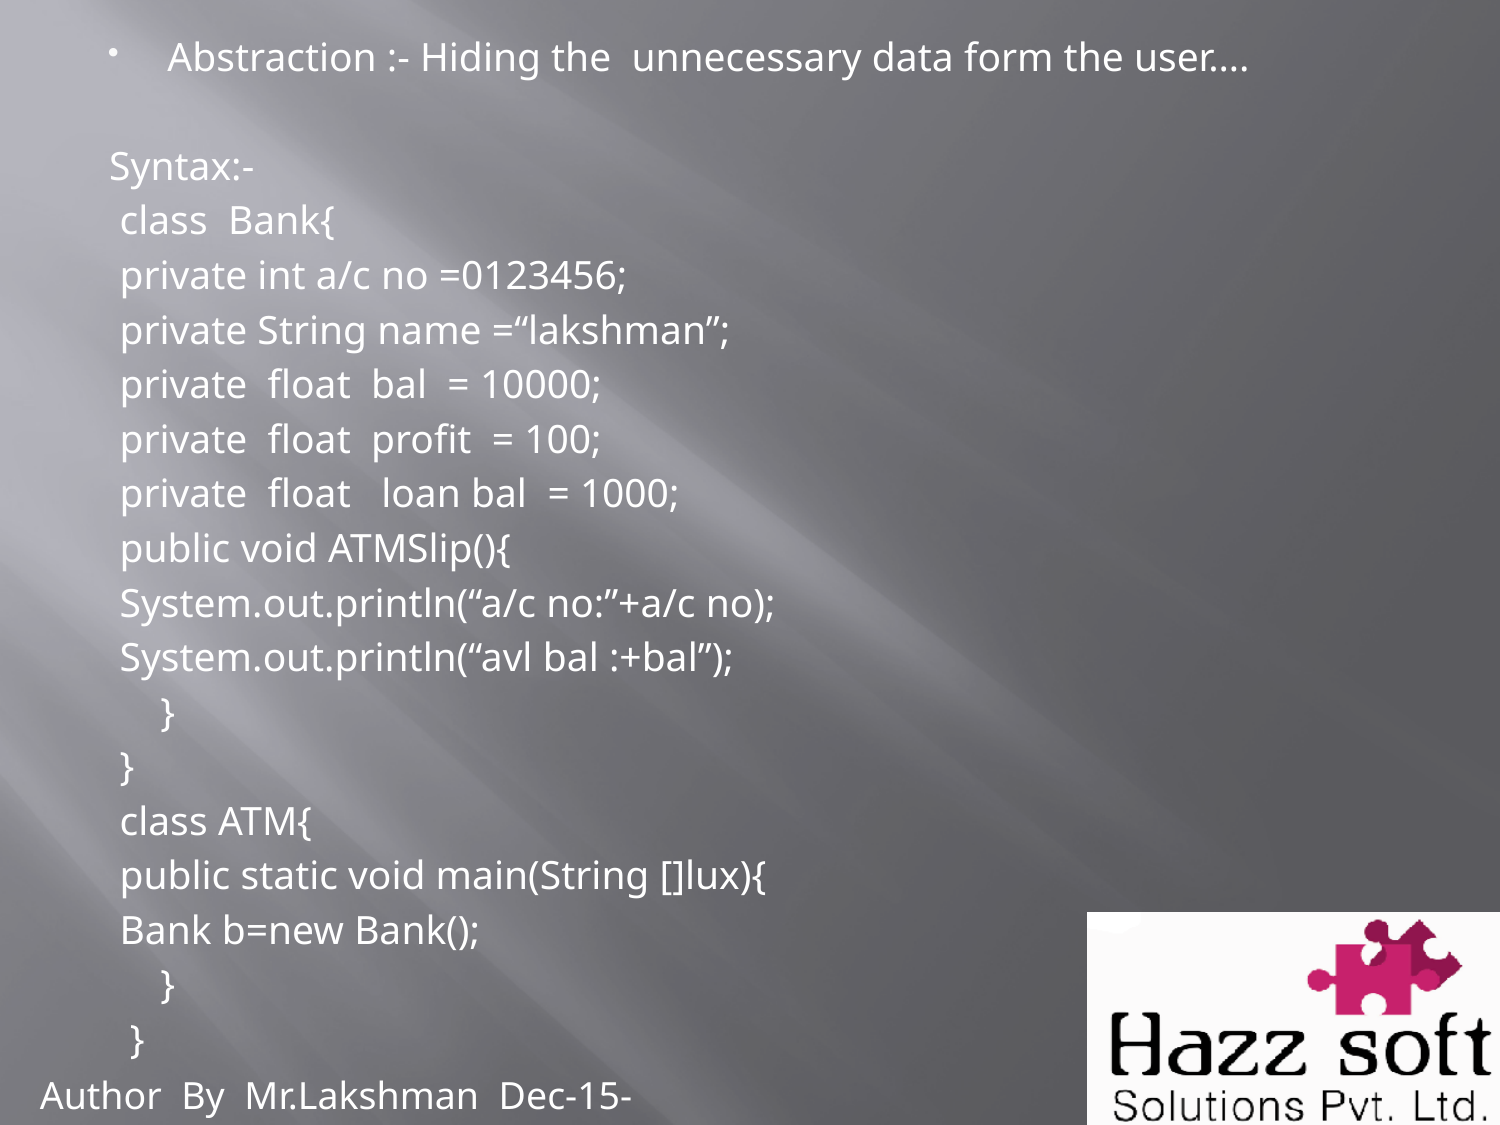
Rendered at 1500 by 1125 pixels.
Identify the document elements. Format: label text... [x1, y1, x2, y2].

list Abstraction :- Hiding the unnecessary data form the user…. Syntax:- class Bank{ private int a/c no =0123456; private String name =“lakshman”; private float bal = 10000; private float profit = 100; private float loan bal = 1000; public void ATMSlip(){ System.out.println(“a/c no:”+a/c no); System.out.println(“avl bal :+bal”); } } class ATM{ public static void main(String []lux){ Bank b=new Bank(); } } [75, 24, 1425, 1075]
picture [1087, 912, 1500, 1125]
text_box Author By Mr.Lakshman Dec-15-2011 [24, 1064, 725, 1125]
